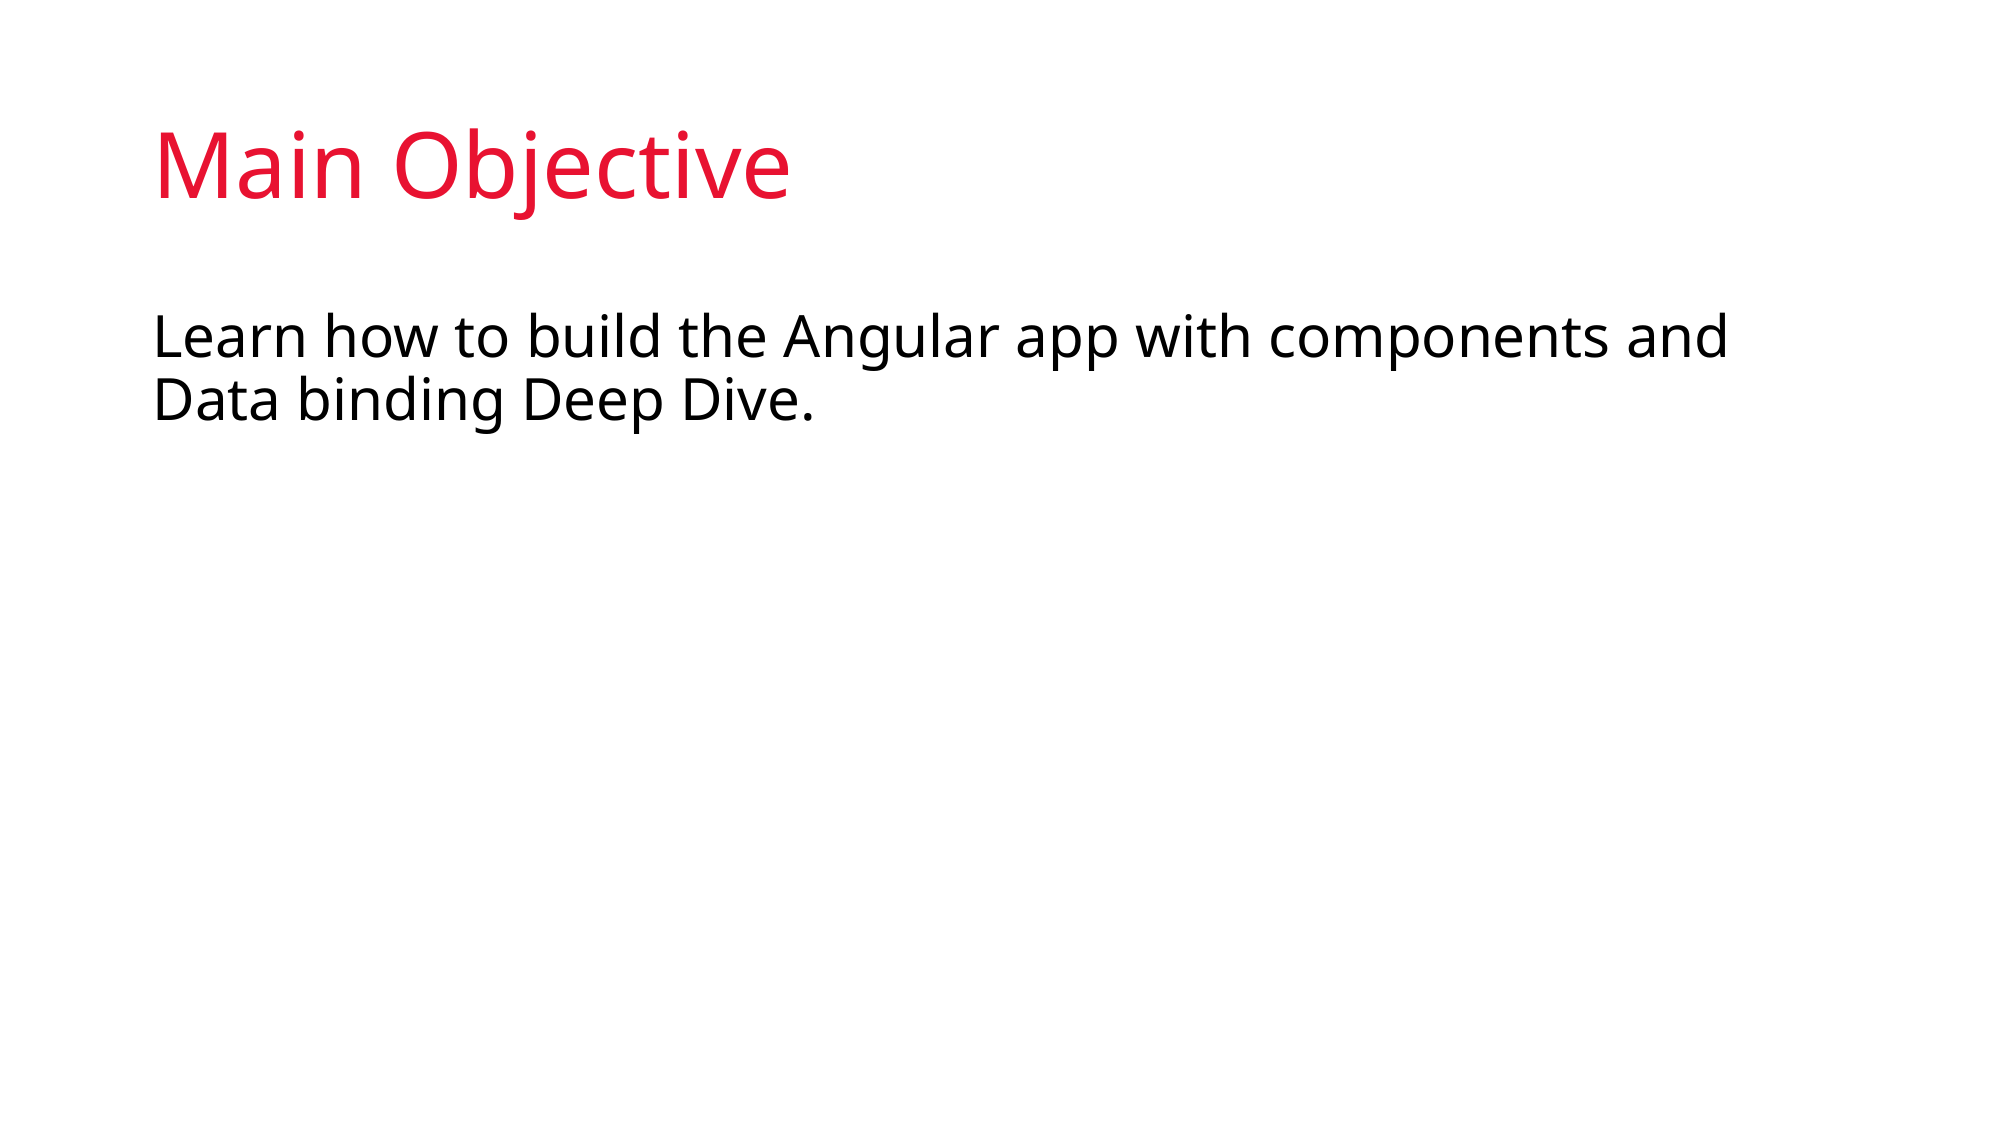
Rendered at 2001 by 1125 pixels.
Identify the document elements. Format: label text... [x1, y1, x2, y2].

title Main Objective [137, 59, 1863, 278]
list Learn how to build the Angular app with components and Data binding Deep Dive. [137, 299, 1863, 1014]
